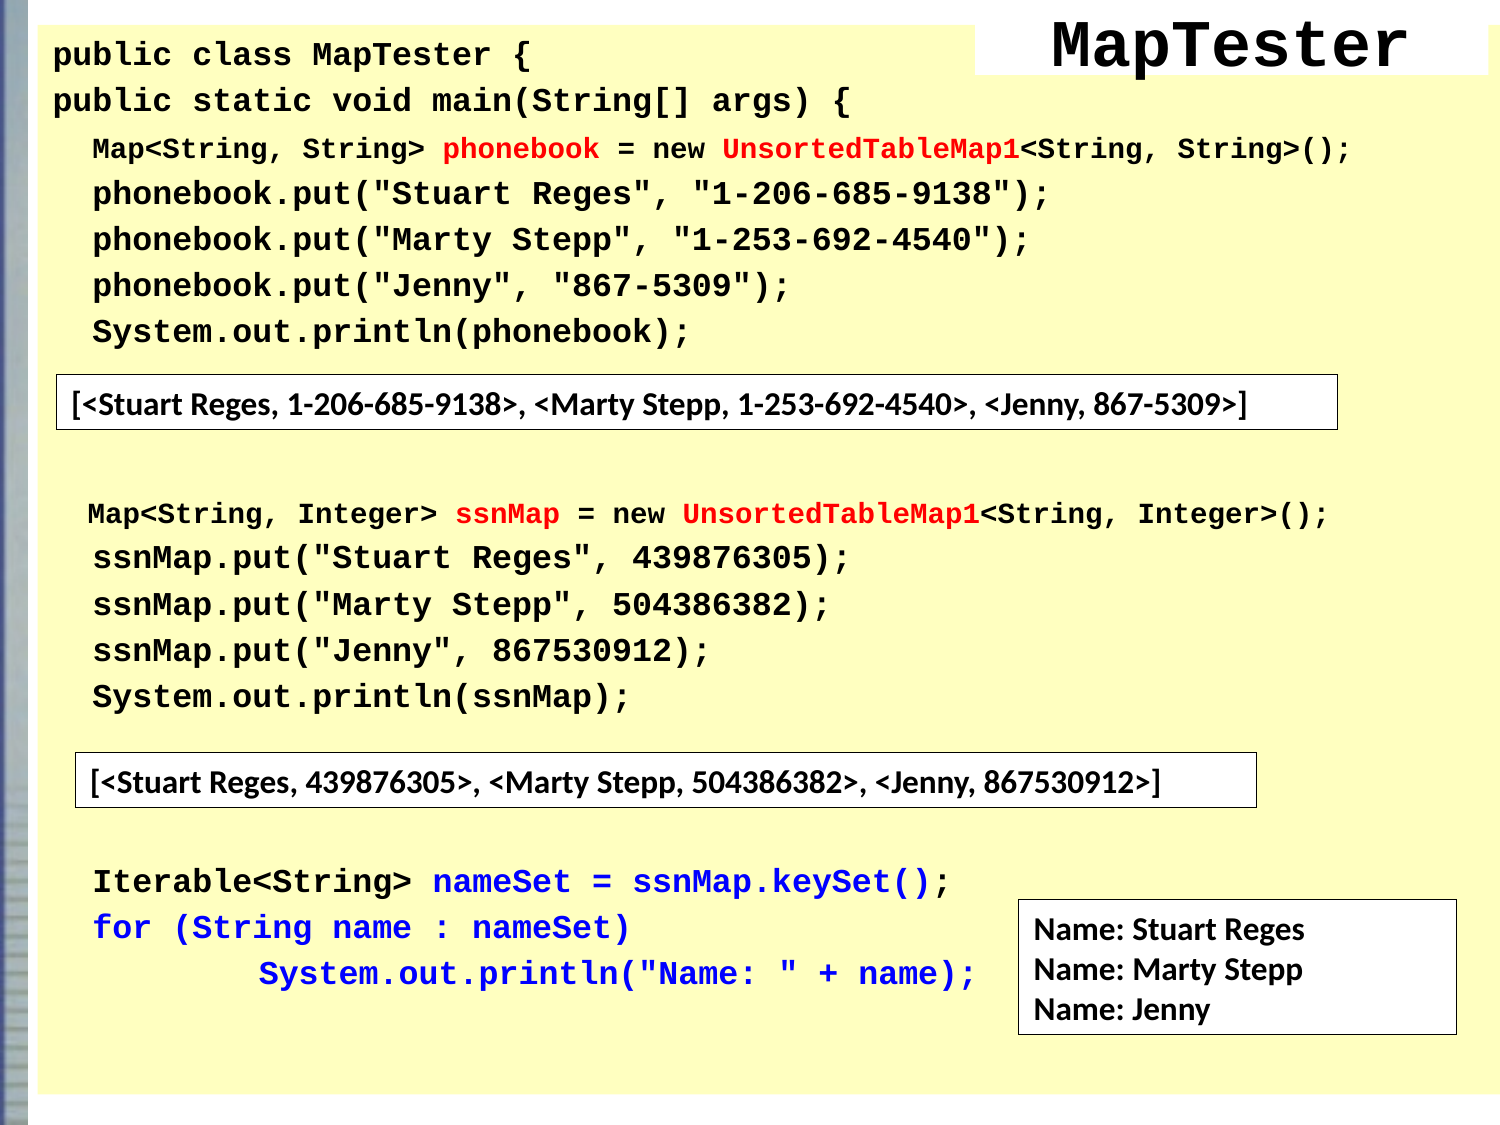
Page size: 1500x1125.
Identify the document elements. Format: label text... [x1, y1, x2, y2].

picture [0, 0, 28, 1125]
text_box [<Stuart Reges, 1-206-685-9138>, <Marty Stepp, 1-253-692-4540>, <Jenny, 867-5309>] [56, 374, 1338, 430]
text_box Name: Stuart Reges Name: Marty Stepp Name: Jenny [1018, 899, 1457, 1035]
title MapTester [975, 5, 1489, 75]
list public class MapTester { public static void main(String[] args) { Map<String, String> phonebook = new UnsortedTableMap1<String, String>(); phonebook.put("Stuart Reges", "1-206-685-9138"); phonebook.put("Marty Stepp", "1-253-692-4540"); phonebook.put("Jenny", "867-5309"); System.out.println(phonebook); Map<String, Integer> ssnMap = new UnsortedTableMap1<String, Integer>(); ssnMap.put("Stuart Reges", 439876305); ssnMap.put("Marty Stepp", 504386382); ssnMap.put("Jenny", 867530912); System.out.println(ssnMap); Iterable<String> nameSet = ssnMap.keySet(); for (String name : nameSet) System.out.println("Name: " + name); [37, 24, 1500, 1095]
text_box [<Stuart Reges, 439876305>, <Marty Stepp, 504386382>, <Jenny, 867530912>] [75, 752, 1257, 808]
